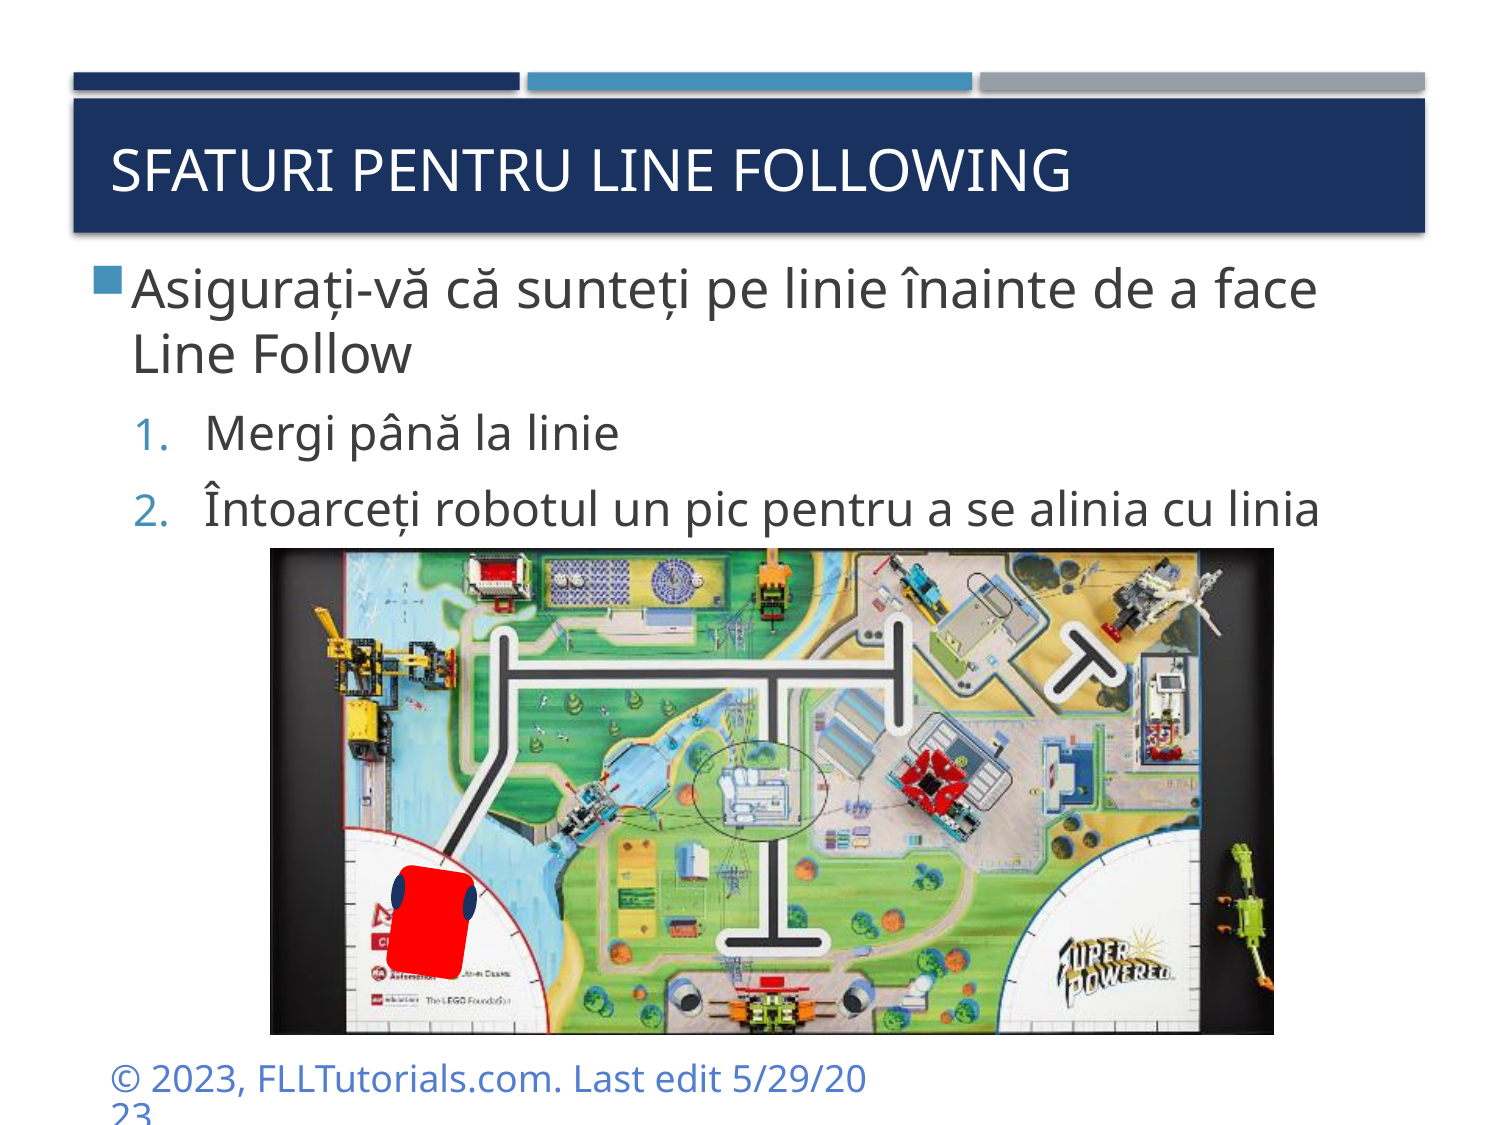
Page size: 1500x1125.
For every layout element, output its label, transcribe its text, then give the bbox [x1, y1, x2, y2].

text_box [386, 867, 474, 977]
list Asigurați-vă că sunteți pe linie înainte de a face Line Follow Mergi până la linie Întoarceți robotul un pic pentru a se alinia cu linia [73, 246, 1406, 549]
picture [269, 547, 1275, 1035]
title Sfaturi pentru LINE FOLLOWING [95, 112, 1406, 211]
footer © 2023, FLLTutorials.com. Last edit 5/29/2023 [95, 1047, 895, 1108]
